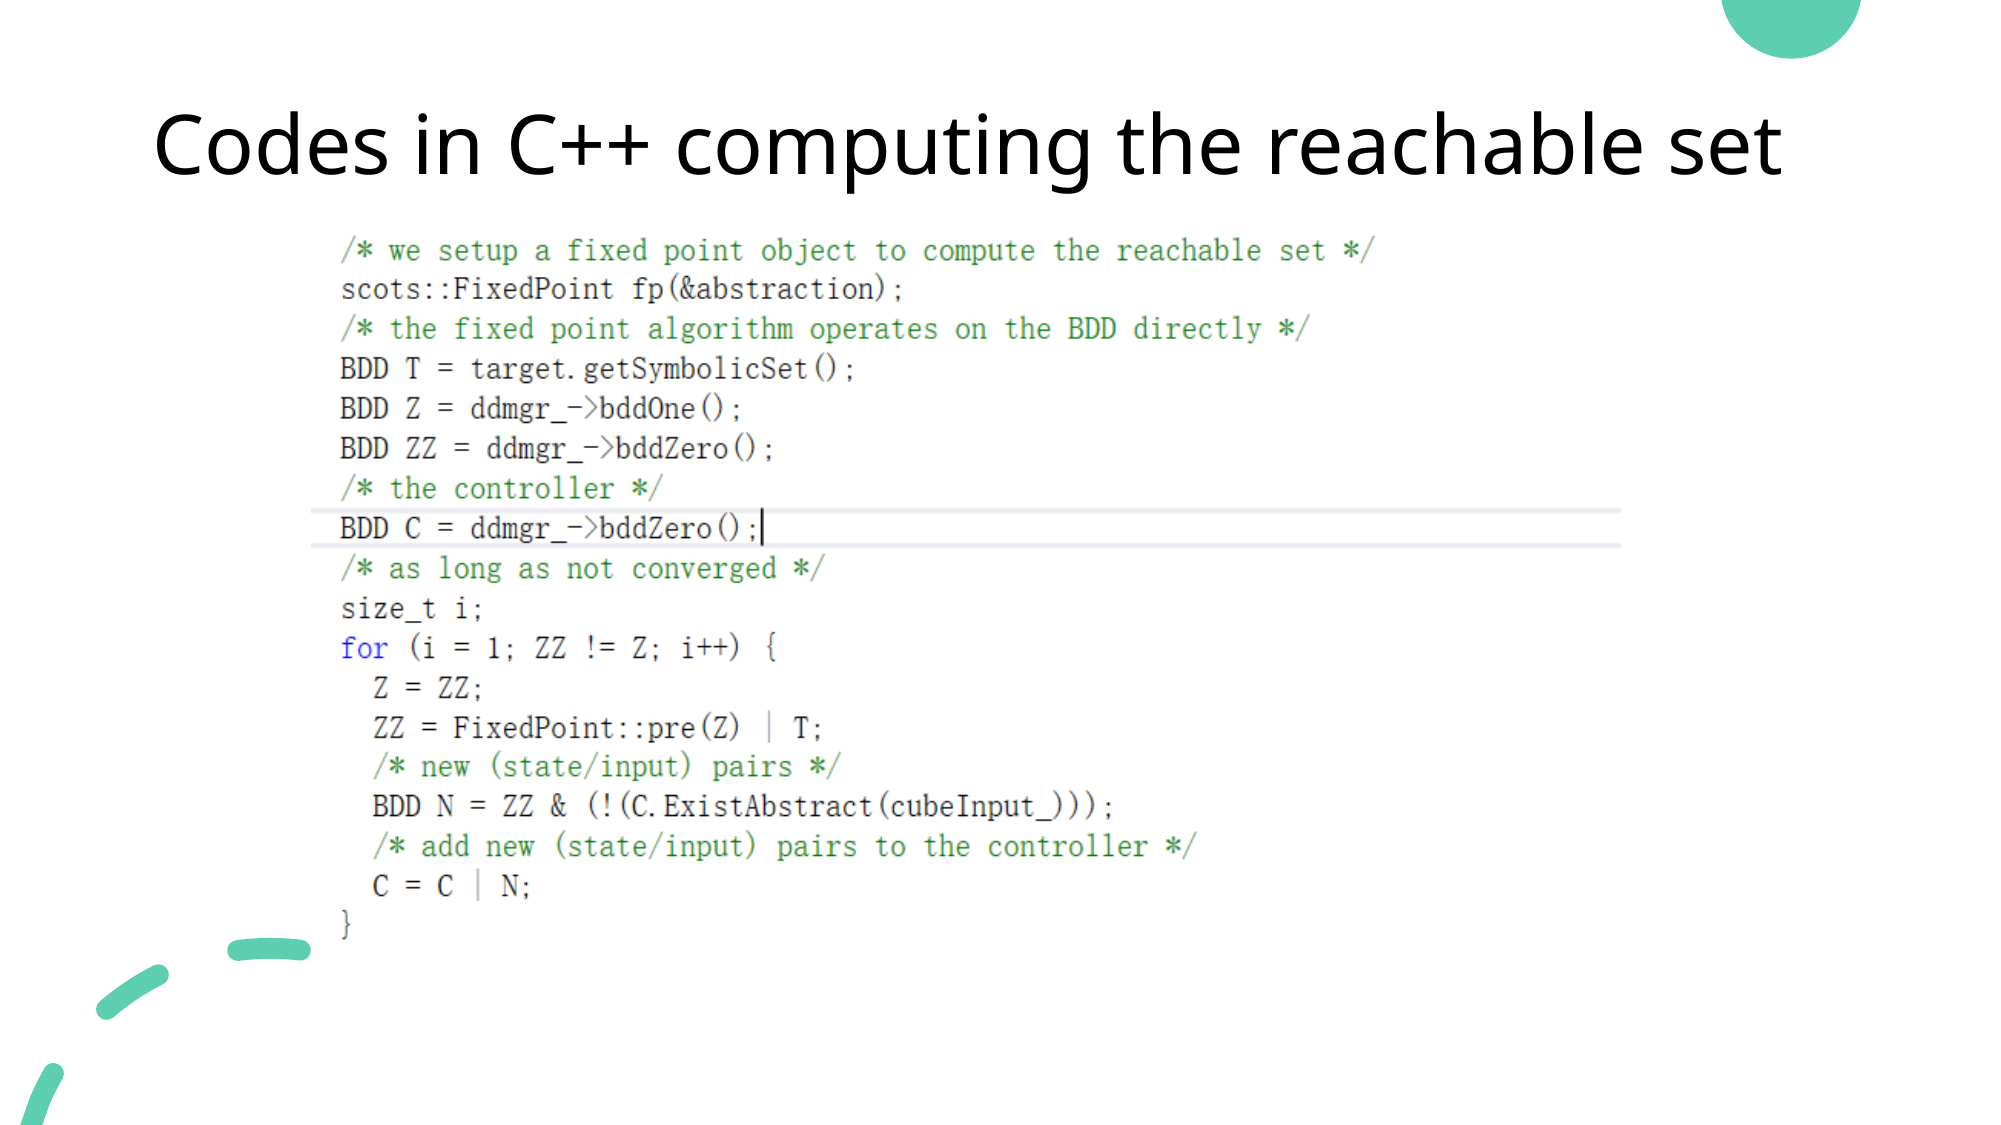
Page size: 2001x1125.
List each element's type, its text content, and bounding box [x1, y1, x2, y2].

picture [311, 233, 1621, 964]
title Codes in C++ computing the reachable set [137, 59, 1863, 236]
